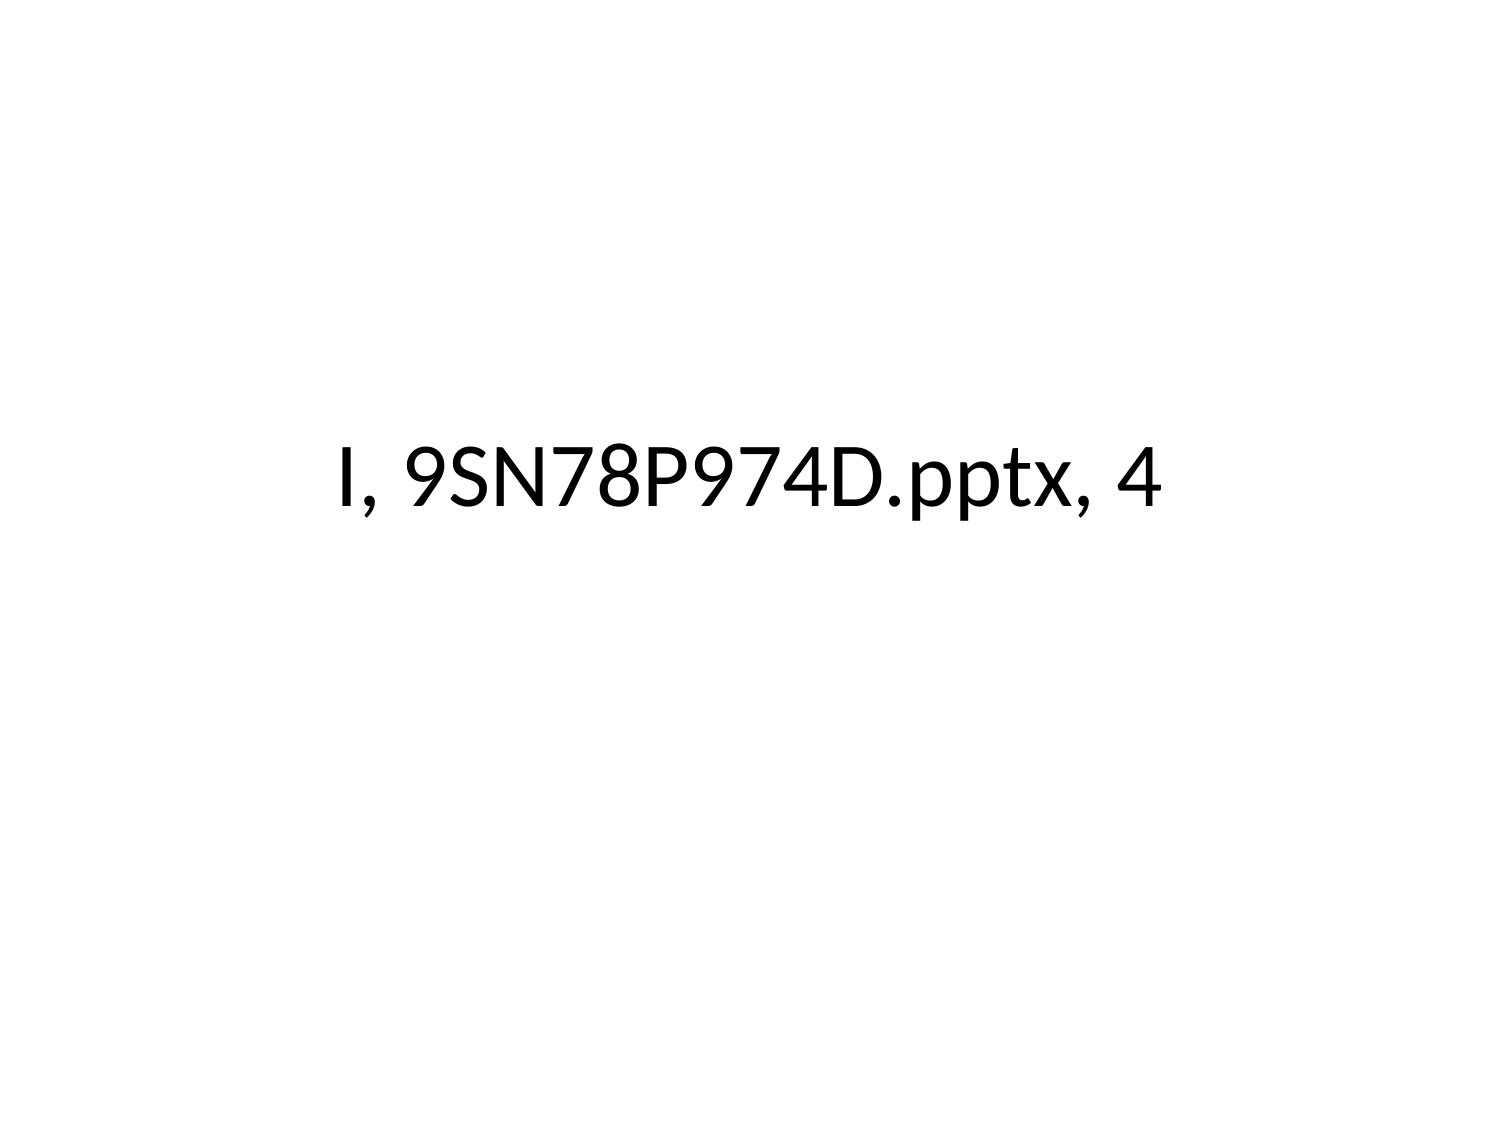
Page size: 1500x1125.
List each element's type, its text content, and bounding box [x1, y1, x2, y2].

title I, 9SN78P974D.pptx, 4 [112, 349, 1388, 591]
